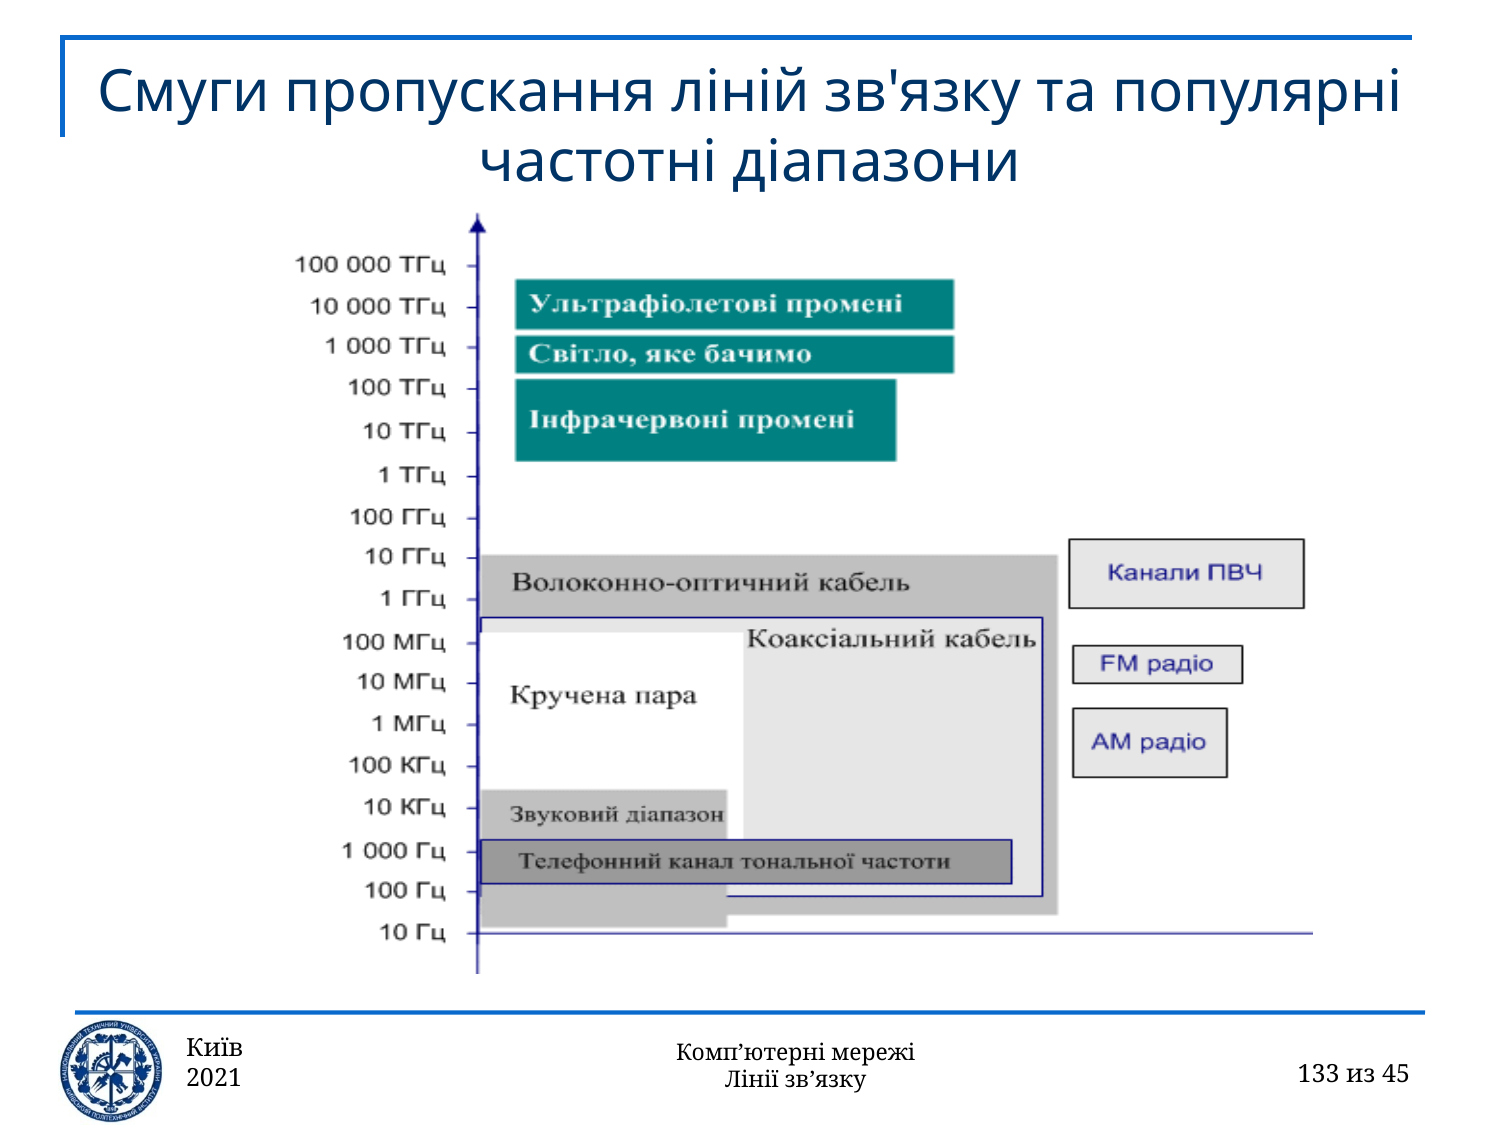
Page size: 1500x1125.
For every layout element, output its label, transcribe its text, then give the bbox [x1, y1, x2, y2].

picture [292, 210, 1313, 974]
footer Комп’ютерні мережі Лінії зв’язку [466, 1024, 1126, 1101]
slide_number Київ 2021 [170, 1023, 426, 1100]
picture [58, 1017, 165, 1125]
title Смуги пропускання ліній зв'язку та популярні частотні діапазони [74, 45, 1426, 200]
slide_number 133 из 45 [1074, 1023, 1426, 1100]
